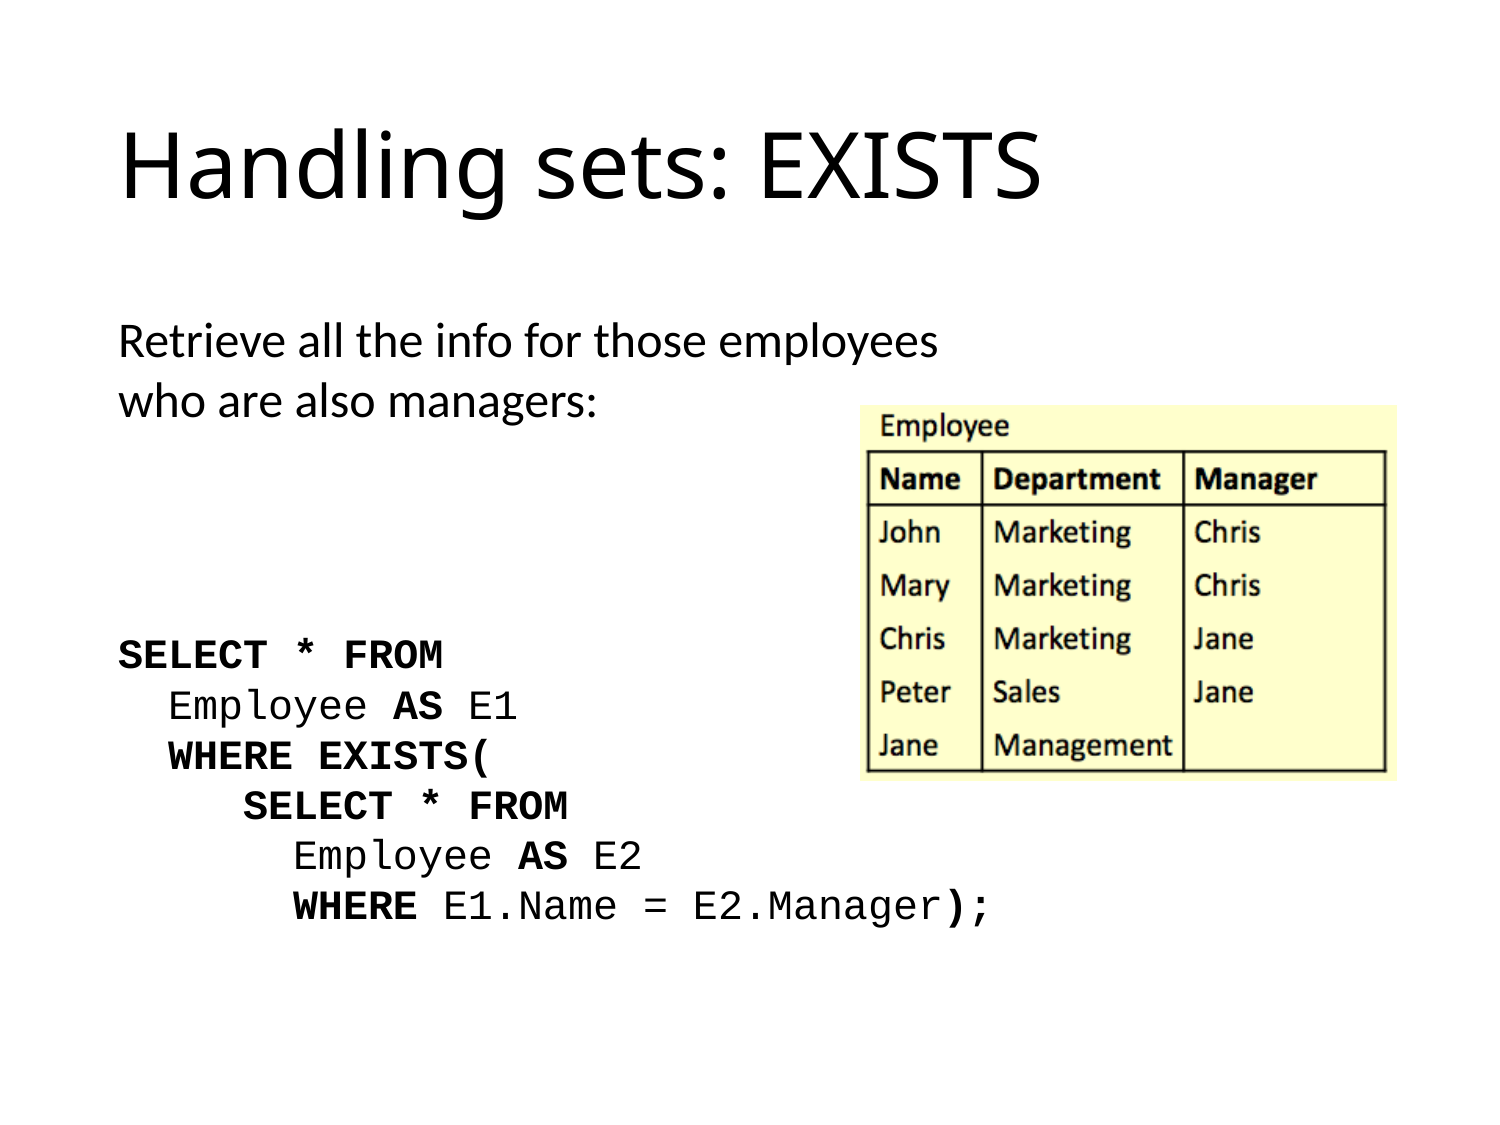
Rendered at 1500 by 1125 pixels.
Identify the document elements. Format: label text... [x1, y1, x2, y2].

list Retrieve all the info for those employees who are also managers: SELECT * FROM Employee AS E1 WHERE EXISTS( SELECT * FROM Employee AS E2 WHERE E1.Name = E2.Manager); [103, 299, 1397, 981]
title Handling sets: EXISTS [103, 59, 1397, 278]
picture [860, 405, 1397, 781]
